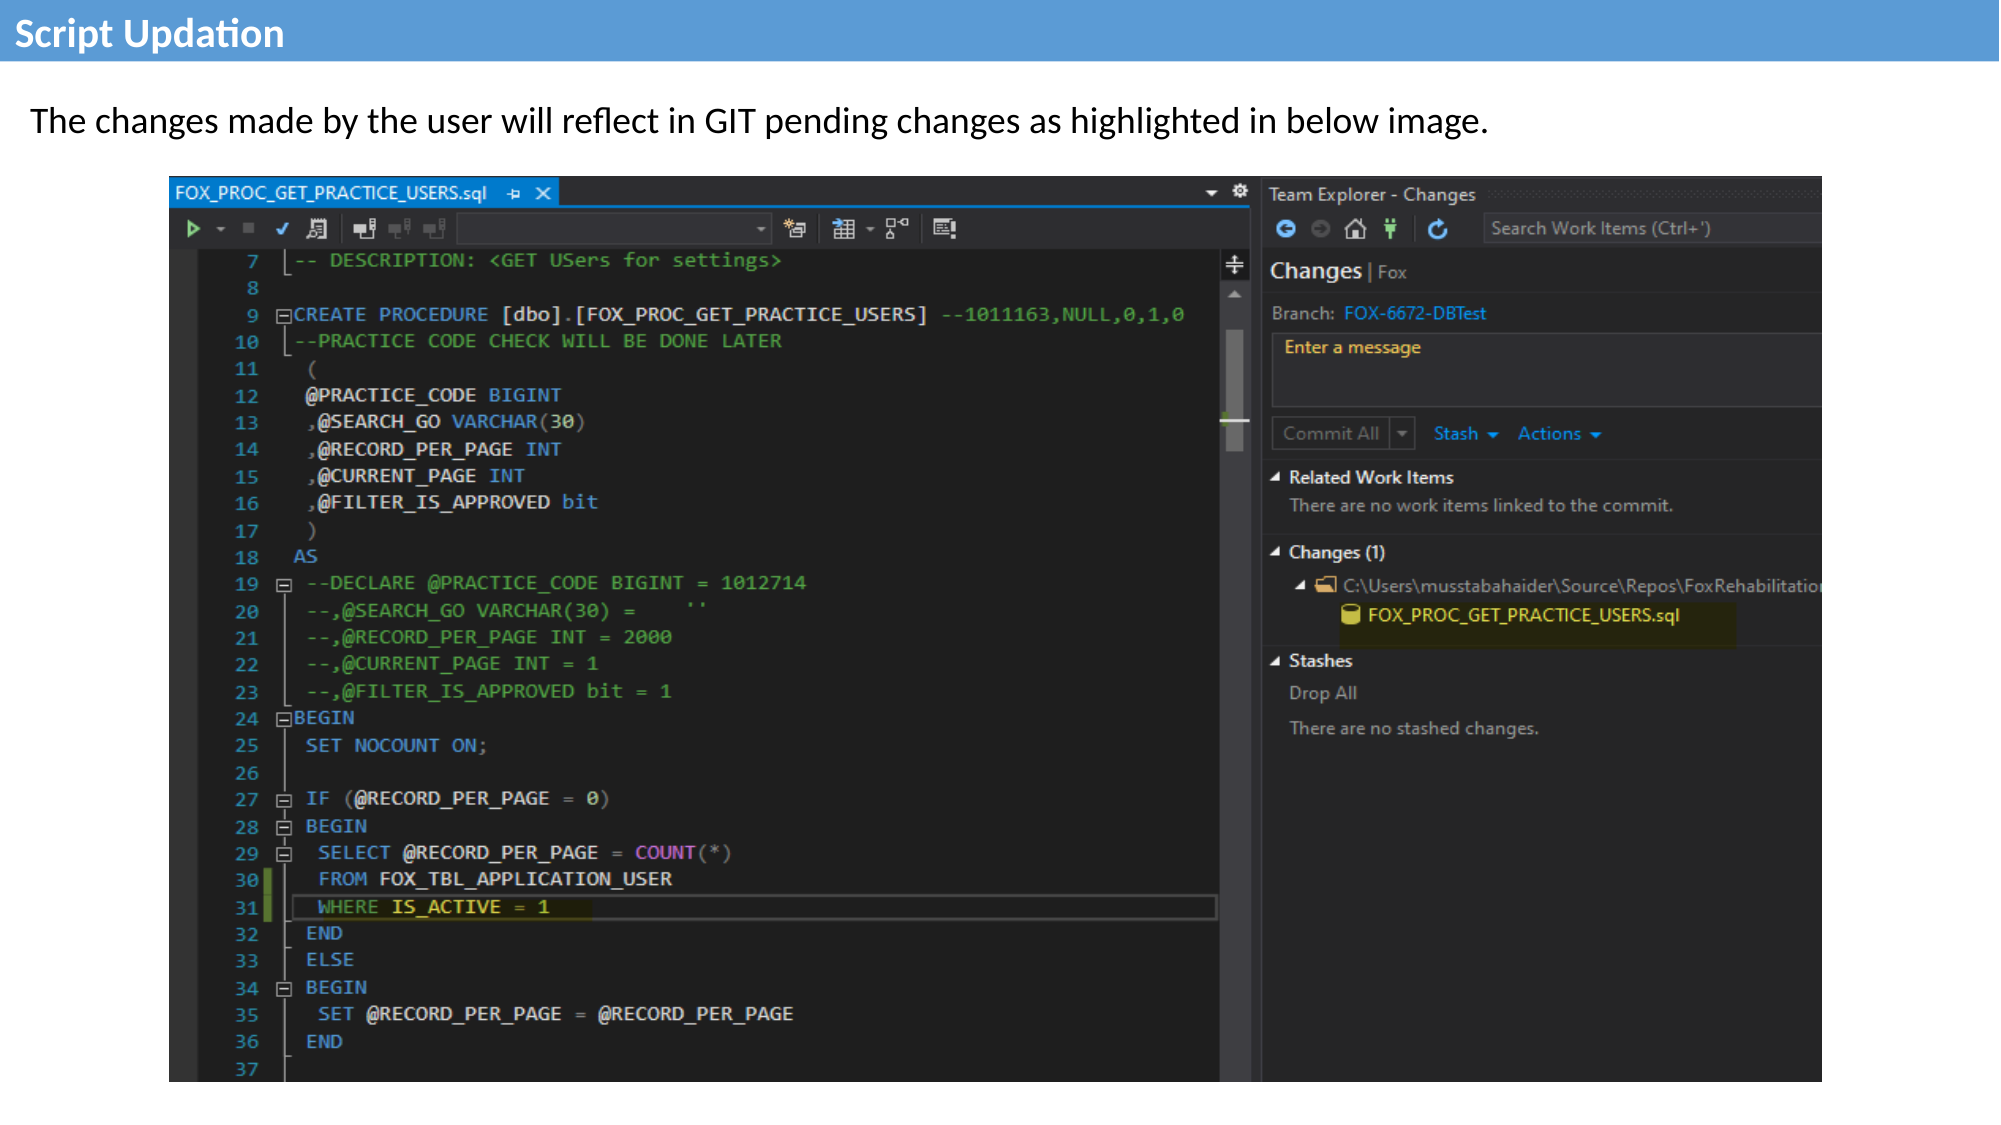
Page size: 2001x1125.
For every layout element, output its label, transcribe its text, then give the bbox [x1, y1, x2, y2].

picture [168, 176, 1822, 1082]
text_box The changes made by the user will reflect in GIT pending changes as highlighted in below image. [15, 88, 1984, 149]
text_box Script Updation [0, 0, 2000, 63]
